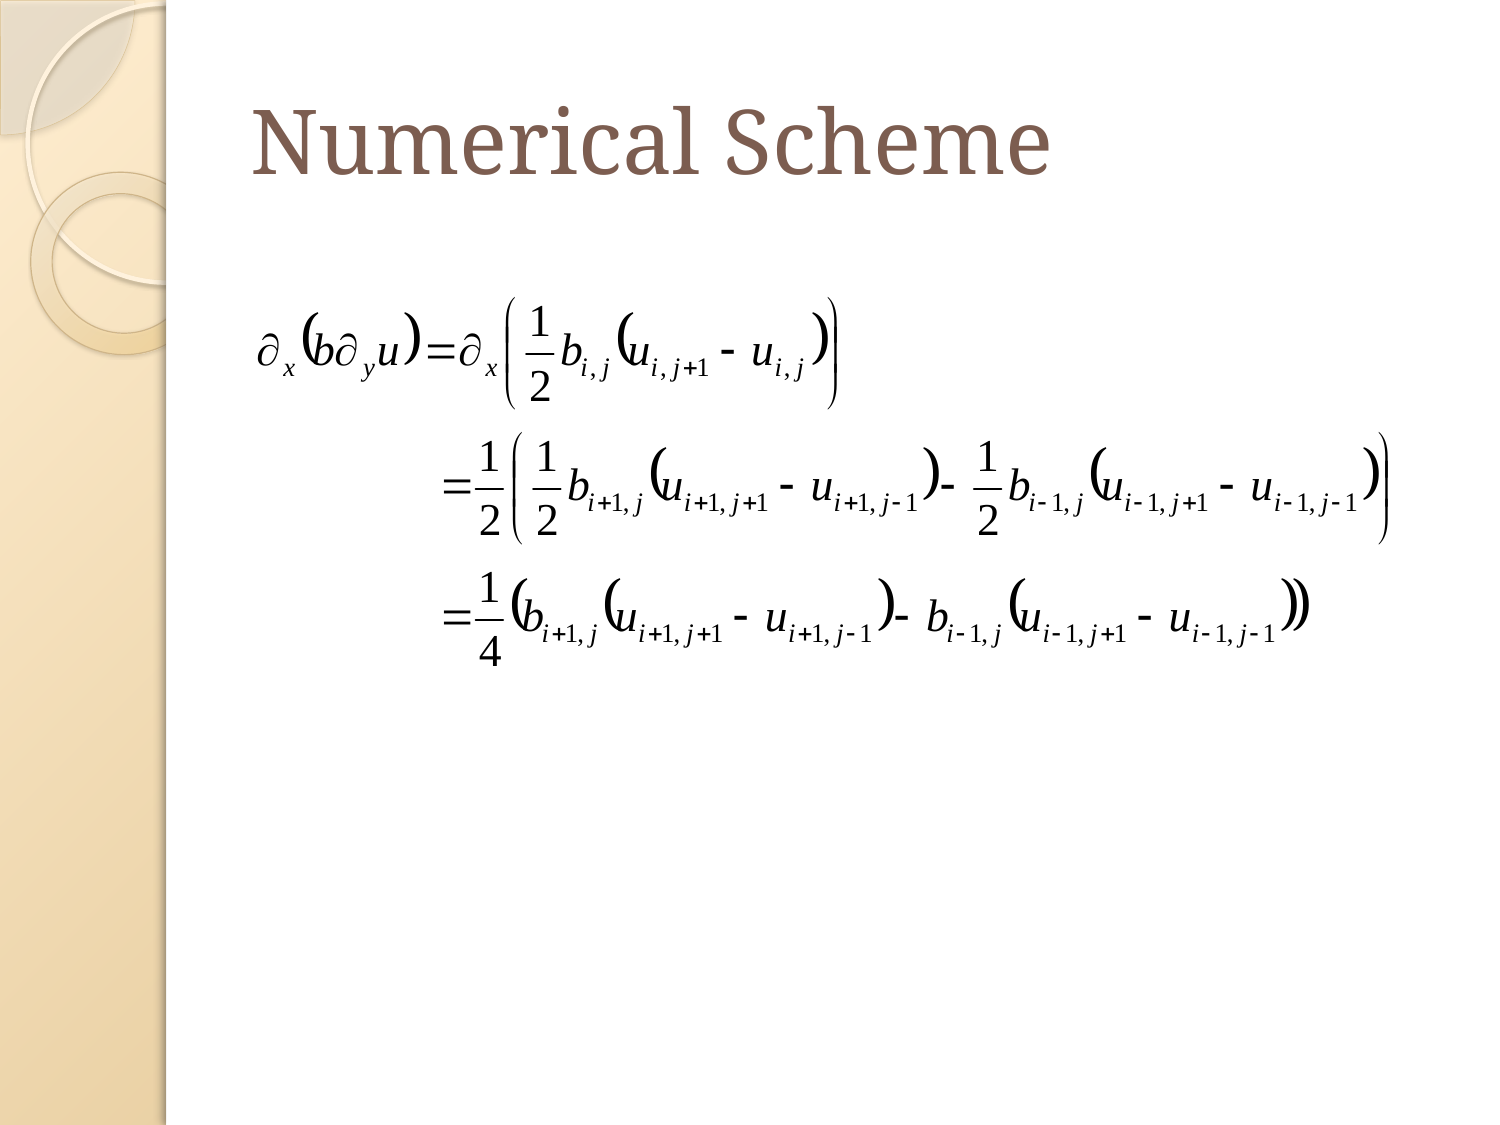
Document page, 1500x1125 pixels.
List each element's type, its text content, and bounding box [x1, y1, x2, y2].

title Numerical Scheme [235, 45, 1466, 233]
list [249, 287, 1402, 676]
